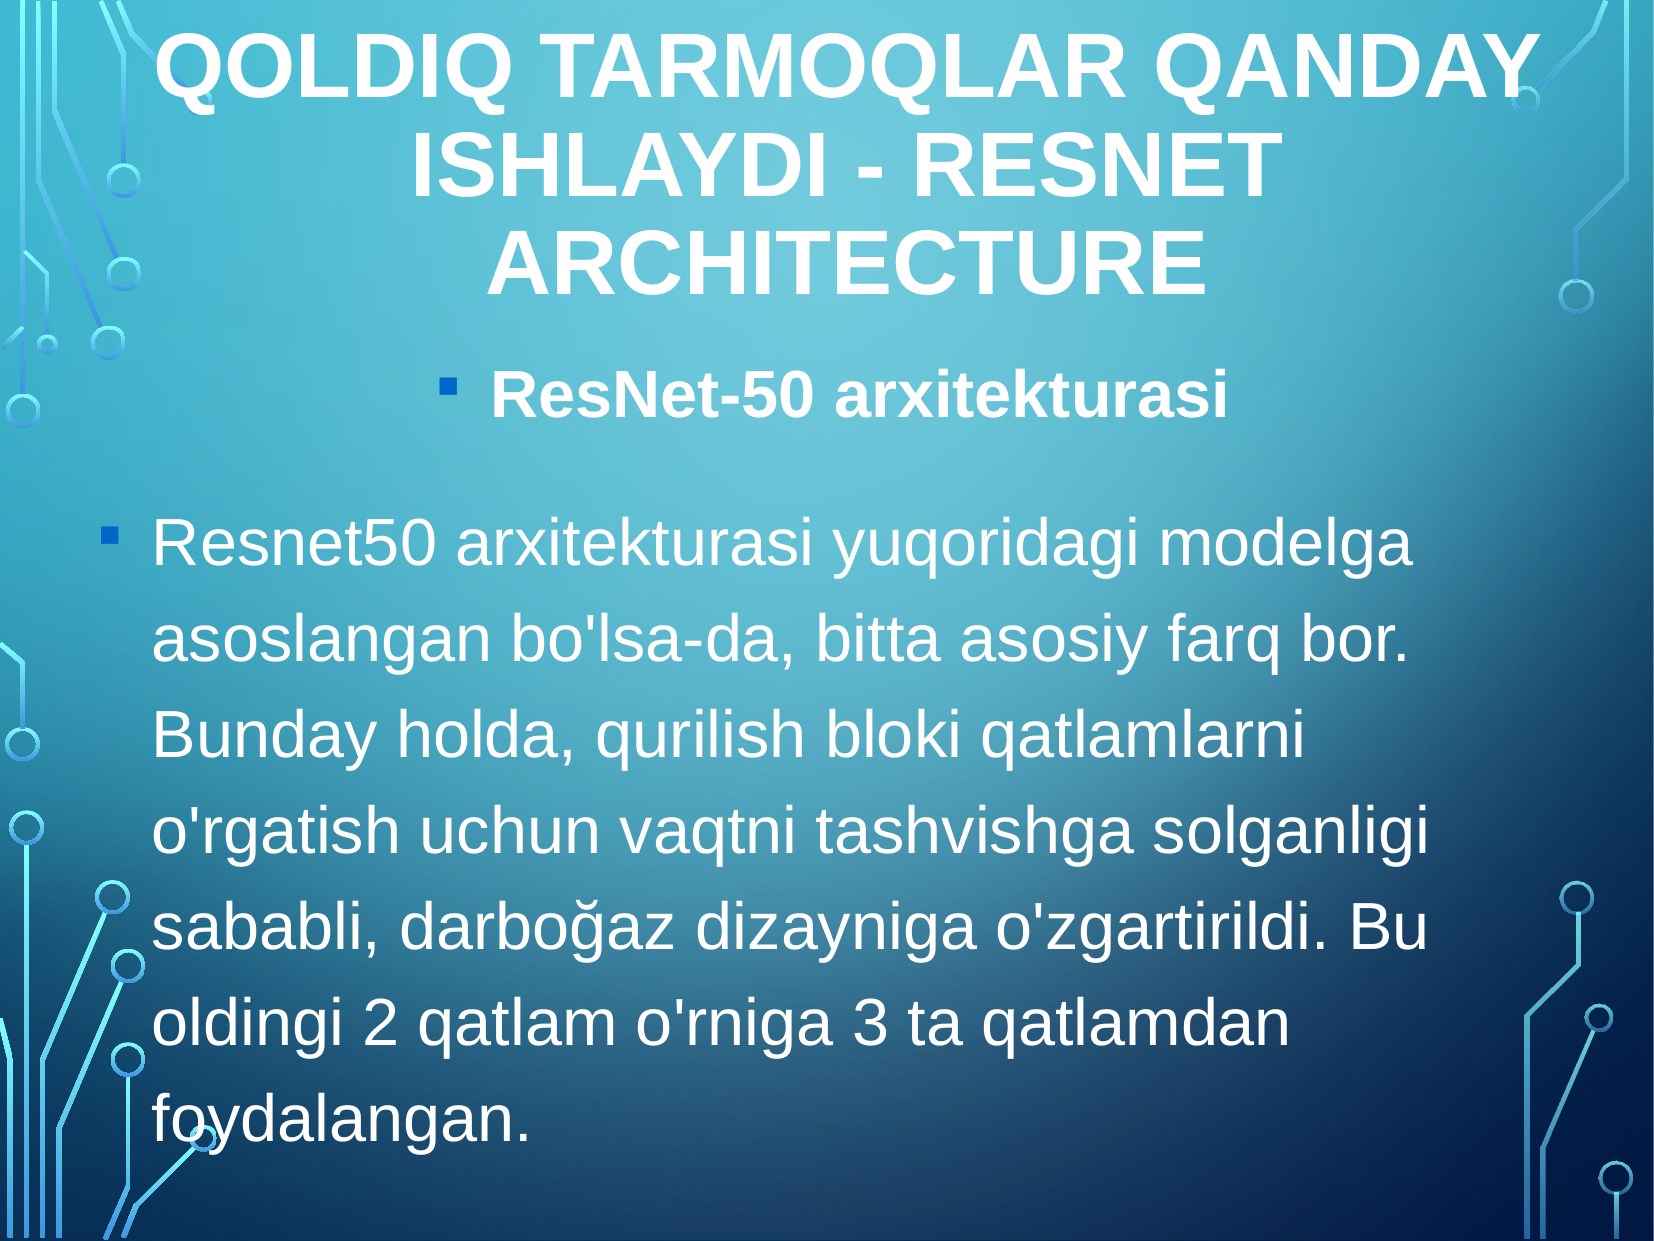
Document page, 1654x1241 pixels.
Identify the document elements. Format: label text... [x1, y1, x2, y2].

title Qoldiq tarmoqlar qanday ishlaydi - ResNet Architecture [124, 47, 1571, 286]
list ResNet-50 arxitekturasi Resnet50 arxitekturasi yuqoridagi modelga asoslangan bo'lsa-da, bitta asosiy farq bor. Bunday holda, qurilish bloki qatlamlarni o'rgatish uchun vaqtni tashvishga solganligi sababli, darboğaz dizayniga o'zgartirildi. Bu oldingi 2 qatlam o'rniga 3 ta qatlamdan foydalangan. [81, 334, 1570, 1154]
